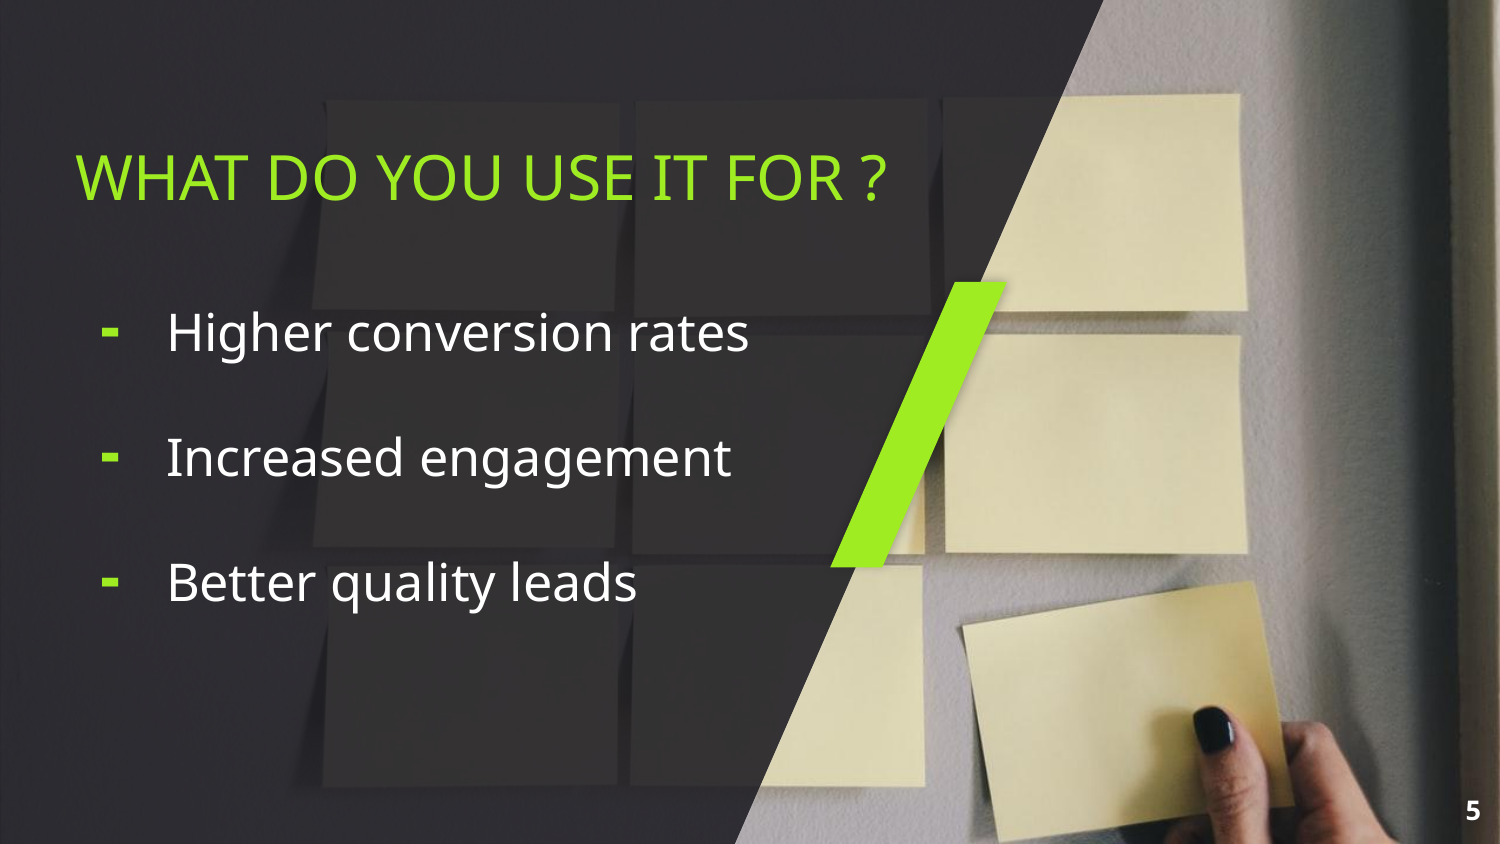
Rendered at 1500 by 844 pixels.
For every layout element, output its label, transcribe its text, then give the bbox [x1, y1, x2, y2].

slide_number ‹#› [1391, 779, 1482, 844]
picture [736, 0, 1500, 844]
title WHAT DO YOU USE IT FOR ? [75, 96, 952, 215]
list Higher conversion rates Increased engagement Better quality leads [91, 299, 881, 704]
